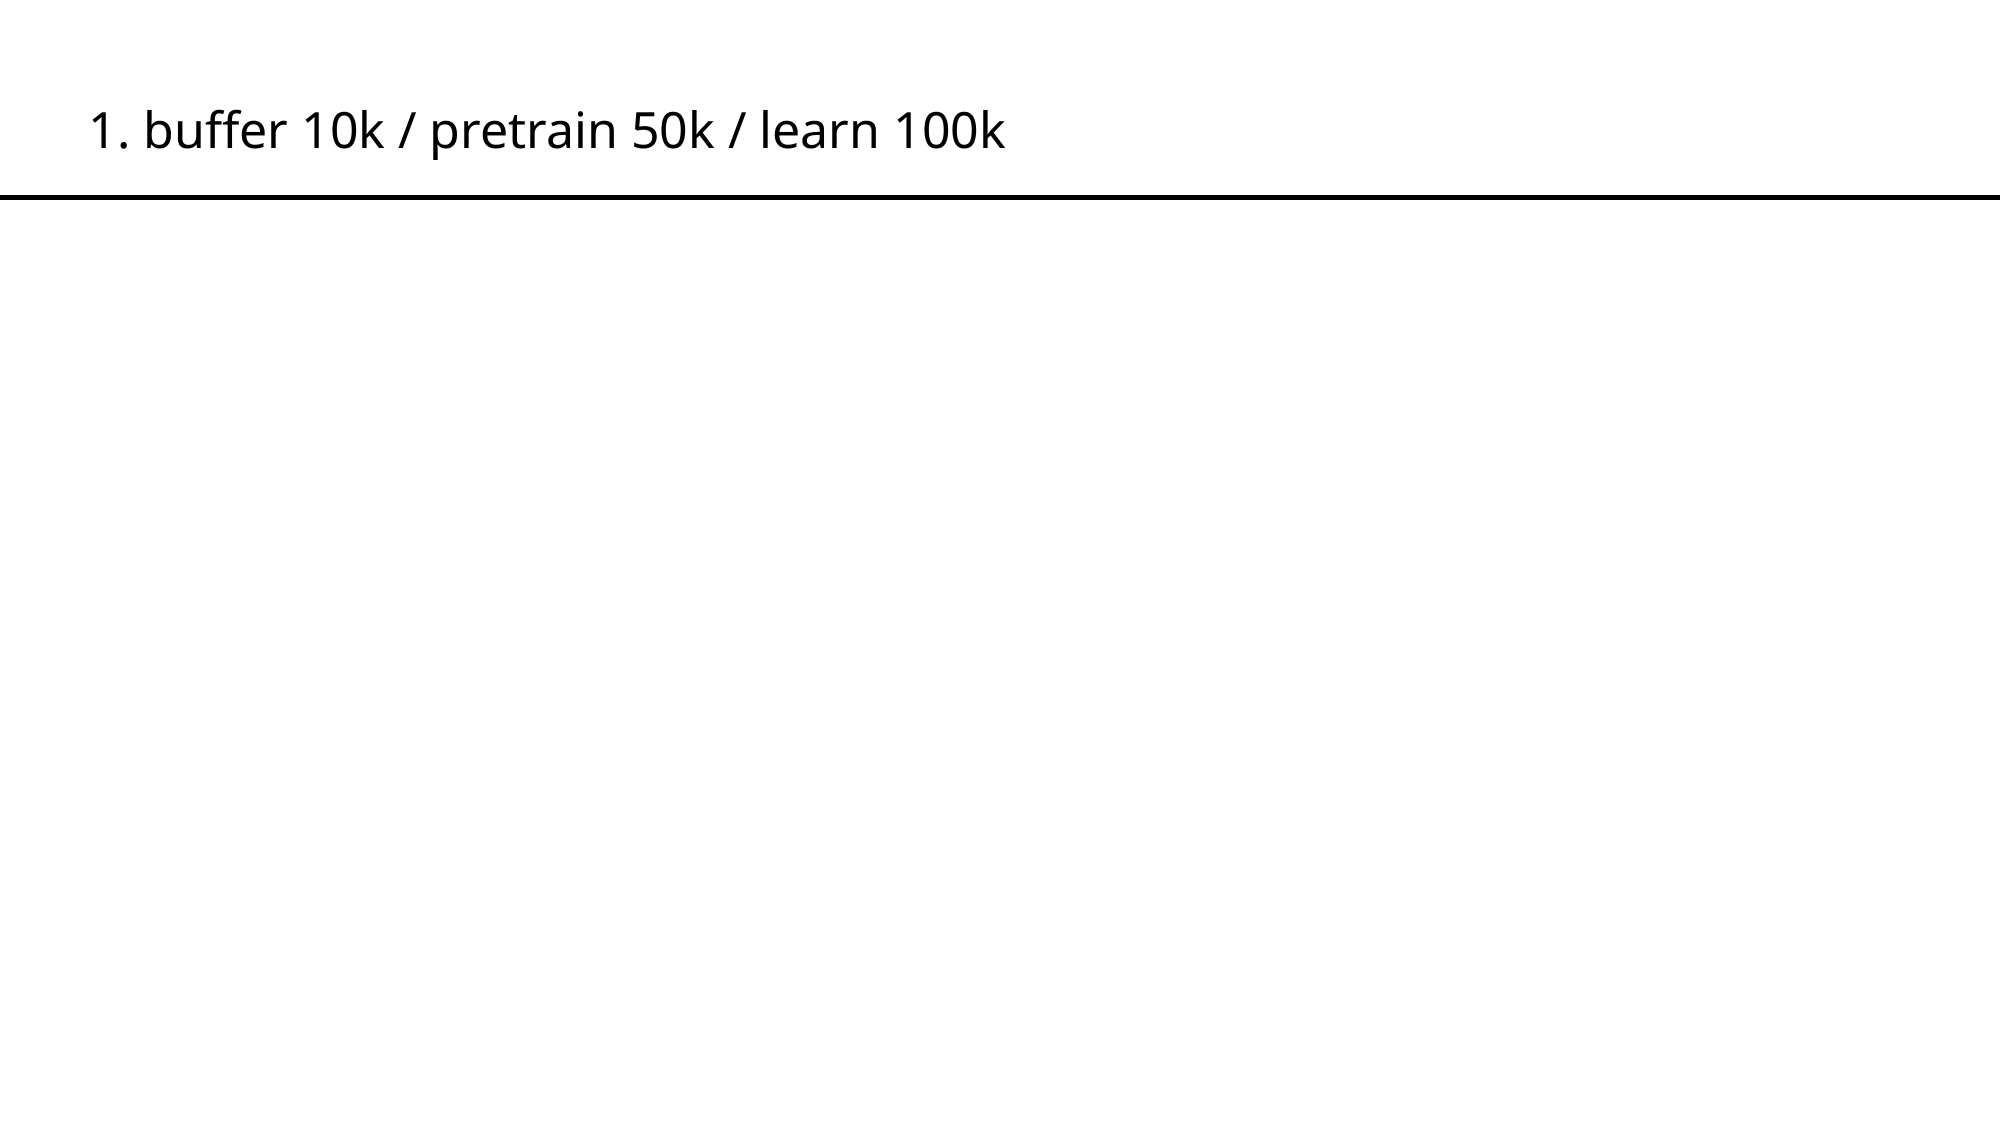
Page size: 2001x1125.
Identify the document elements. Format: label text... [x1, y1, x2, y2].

title 1. buffer 10k / pretrain 50k / learn 100k [73, 81, 1863, 183]
